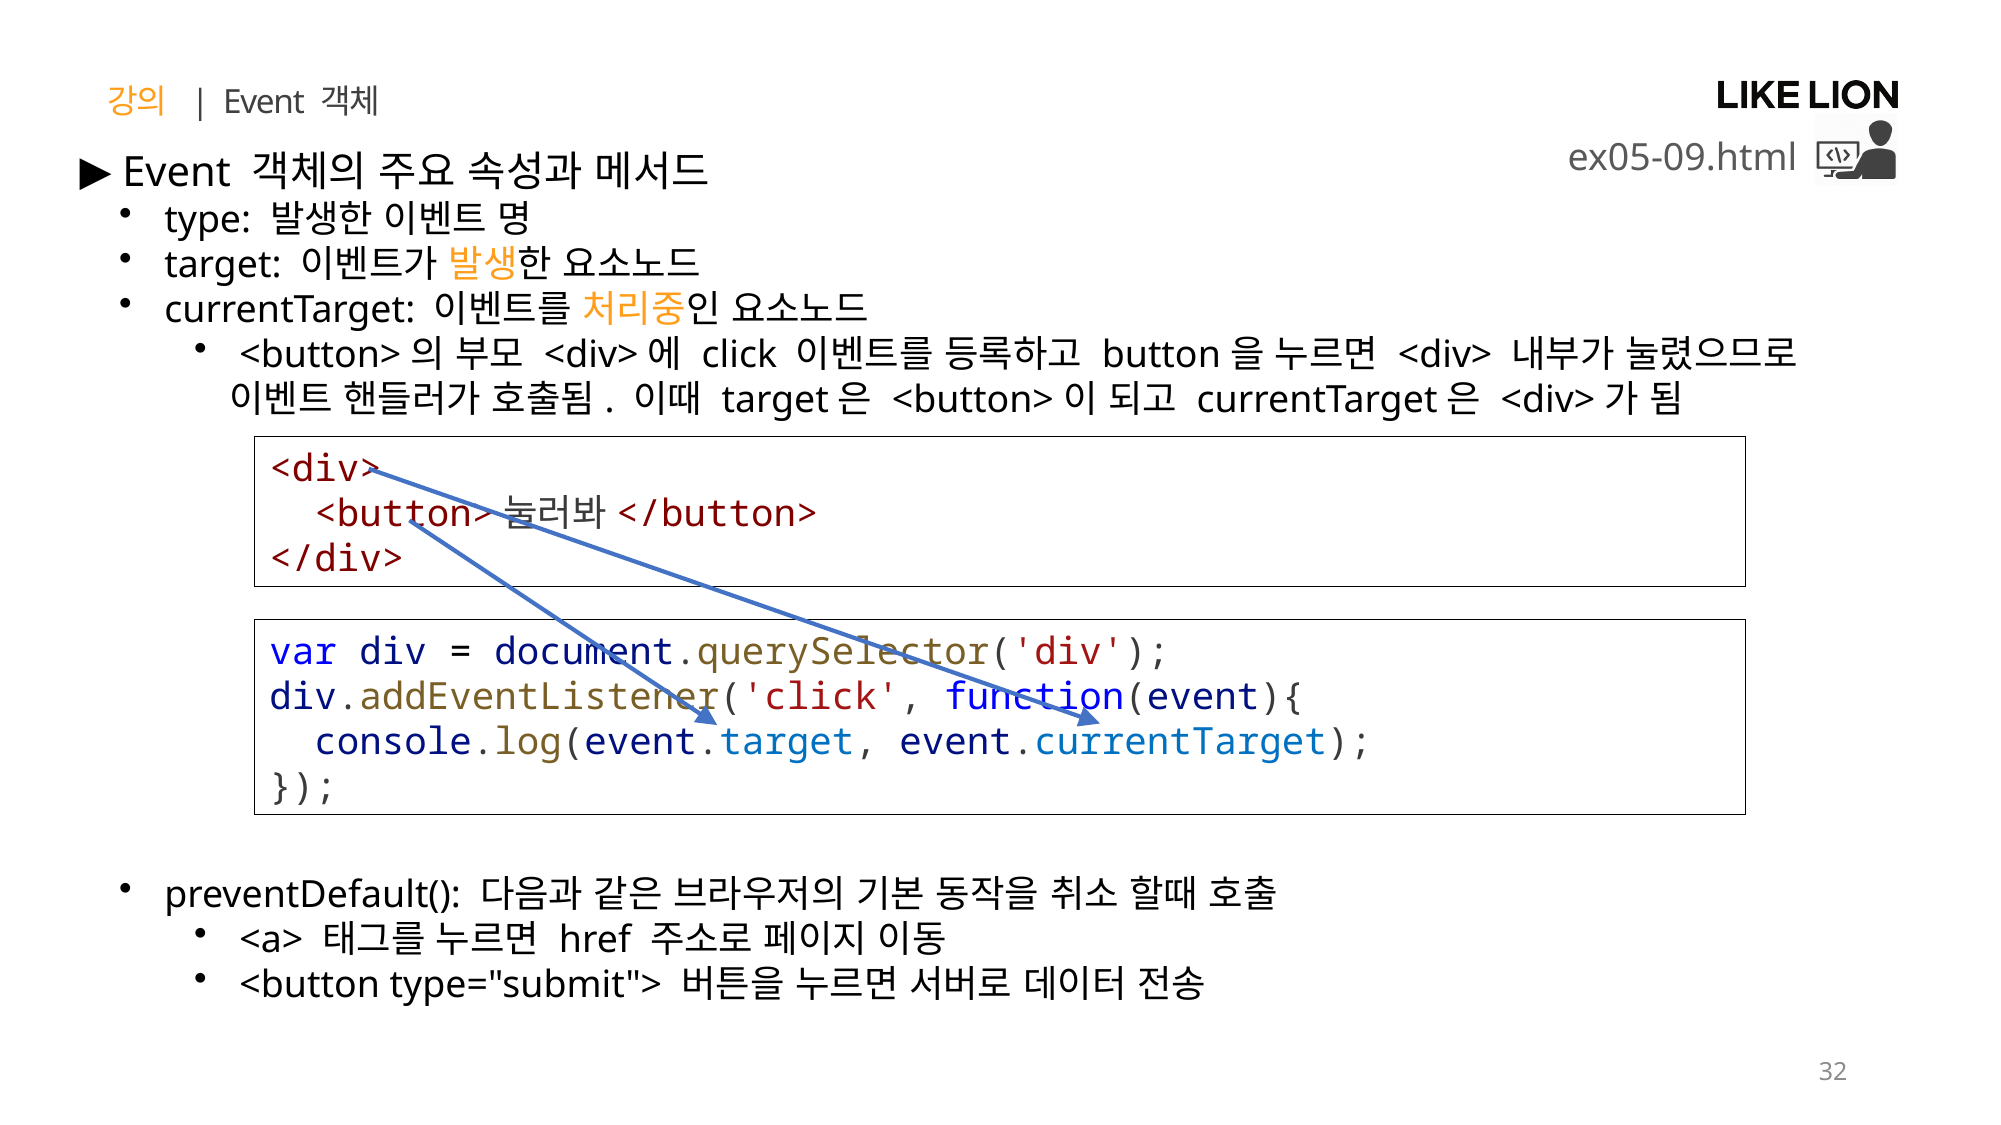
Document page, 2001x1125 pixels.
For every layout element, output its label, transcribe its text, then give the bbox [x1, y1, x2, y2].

text_box ex05-09.html [1212, 125, 1812, 186]
slide_number 32 [1412, 1042, 1863, 1103]
picture [1718, 80, 1898, 109]
picture [1814, 113, 1898, 186]
text_box var div = document.querySelector('div'); div.addEventListener('click', function(event){ console.log(event.target, event.currentTarget); }); [254, 619, 1746, 815]
text_box <div> <button>눌러봐</button> </div> [254, 436, 1746, 587]
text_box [368, 468, 1100, 724]
text_box Event 객체의 주요 속성과 메서드 type: 발생한 이벤트 명 target: 이벤트가 발생한 요소노드 currentTarget: 이벤트를 처리중인 요소노드 <button>의 부모 <div>에 click 이벤트를 등록하고 button을 누르면 <div> 내부가 눌렸으므로 이벤트 핸들러가 호출됨. 이때 target은 <button>이 되고 currentTarget은 <div>가 됨 preventDefault(): 다음과 같은 브라우저의 기본 동작을 취소 할때 호출 <a> 태그를 누르면 href 주소로 페이지 이동 <button type="submit"> 버튼을 누르면 서버로 데이터 전송 [64, 137, 1898, 1012]
text_box 강의 | Event 객체 [92, 72, 866, 128]
